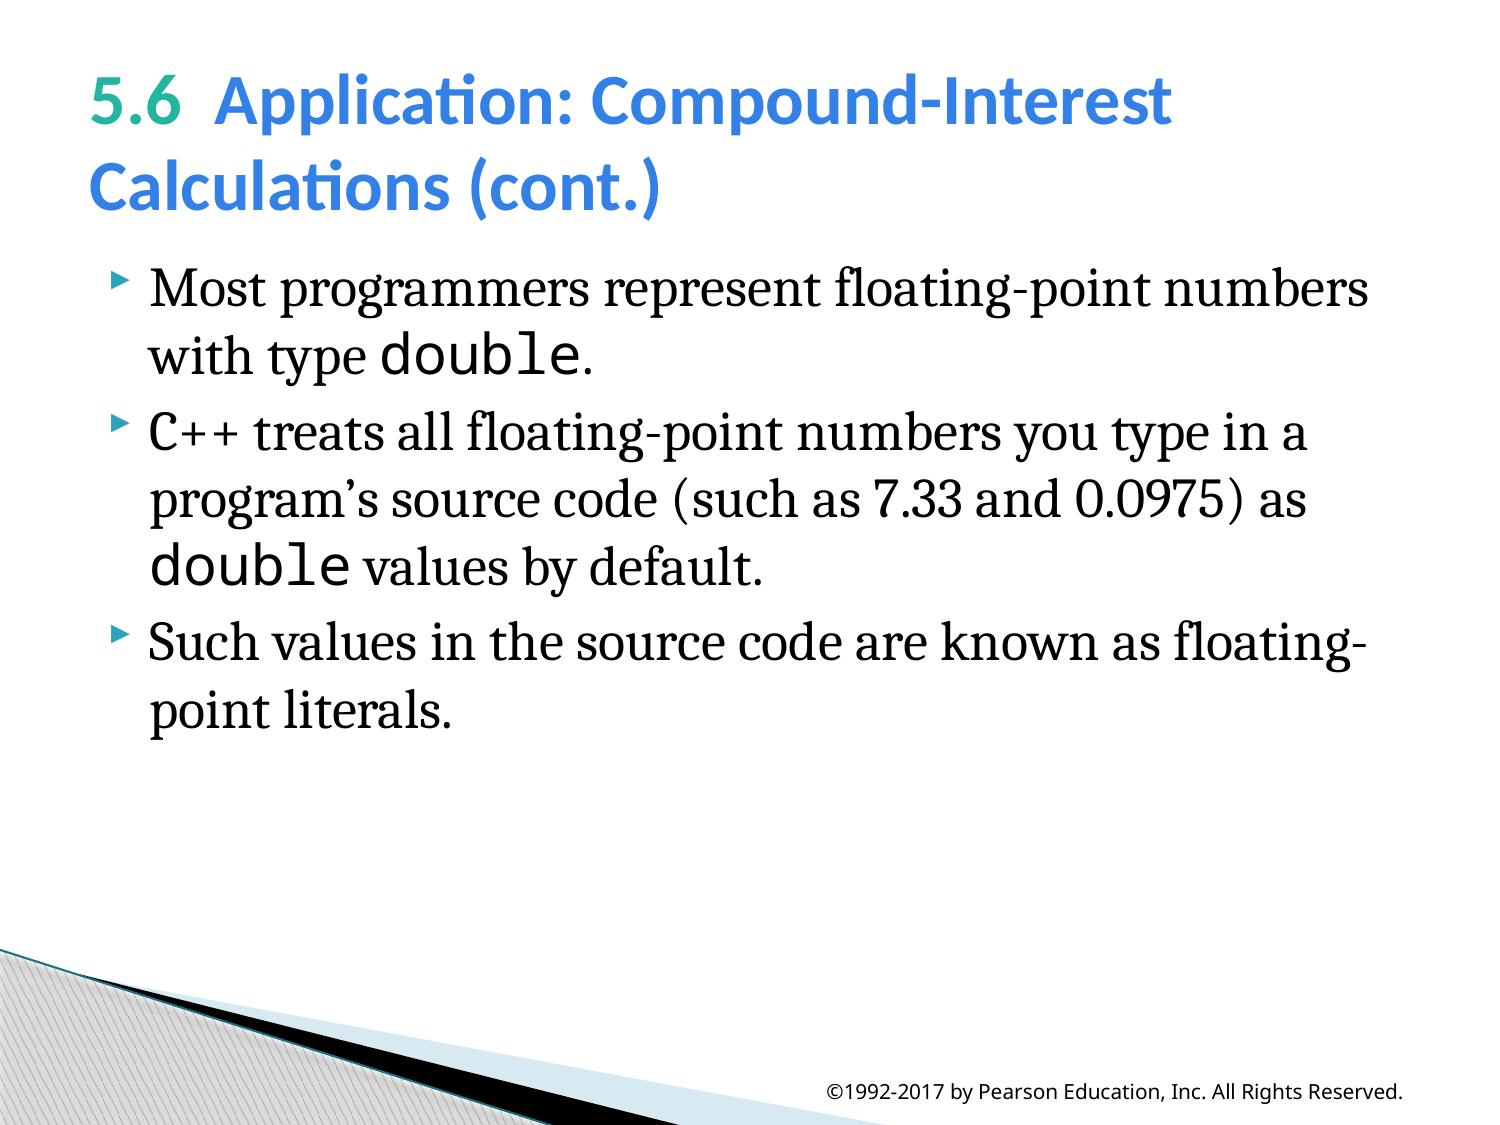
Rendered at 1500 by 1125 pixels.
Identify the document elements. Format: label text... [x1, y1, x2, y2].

list Most programmers represent floating-point numbers with type double. C++ treats all floating-point numbers you type in a program’s source code (such as 7.33 and 0.0975) as double values by default. Such values in the source code are known as floating-point literals. [75, 242, 1425, 986]
title 5.6 Application: Compound-Interest Calculations (cont.) [75, 45, 1425, 233]
footer ©1992-2017 by Pearson Education, Inc. All Rights Reserved. [650, 1051, 1419, 1112]
